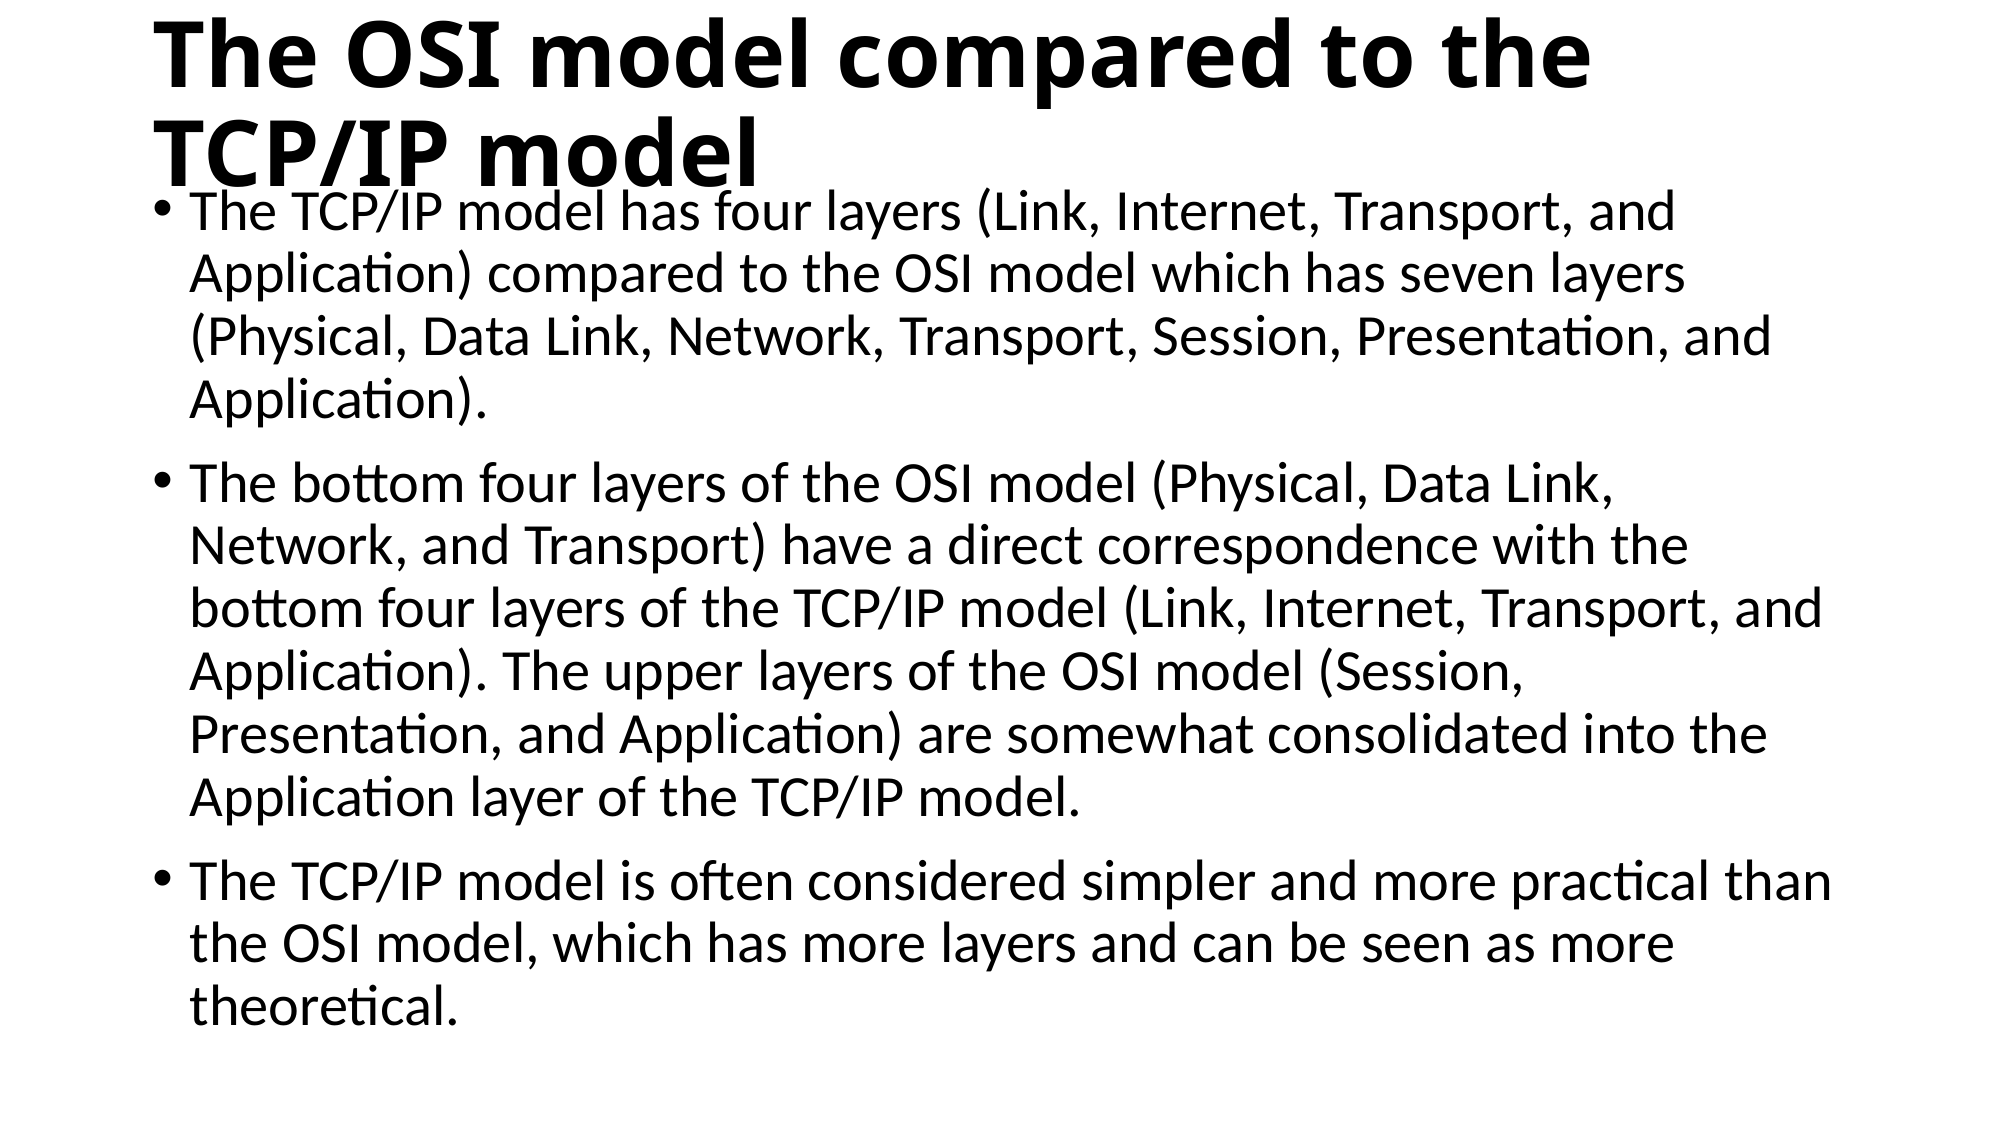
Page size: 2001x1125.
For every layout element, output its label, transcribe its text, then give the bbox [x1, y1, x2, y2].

title The OSI model compared to the TCP/IP model [137, 42, 1863, 172]
list The TCP/IP model has four layers (Link, Internet, Transport, and Application) compared to the OSI model which has seven layers (Physical, Data Link, Network, Transport, Session, Presentation, and Application). The bottom four layers of the OSI model (Physical, Data Link, Network, and Transport) have a direct correspondence with the bottom four layers of the TCP/IP model (Link, Internet, Transport, and Application). The upper layers of the OSI model (Session, Presentation, and Application) are somewhat consolidated into the Application layer of the TCP/IP model. The TCP/IP model is often considered simpler and more practical than the OSI model, which has more layers and can be seen as more theoretical. [137, 172, 1863, 1053]
